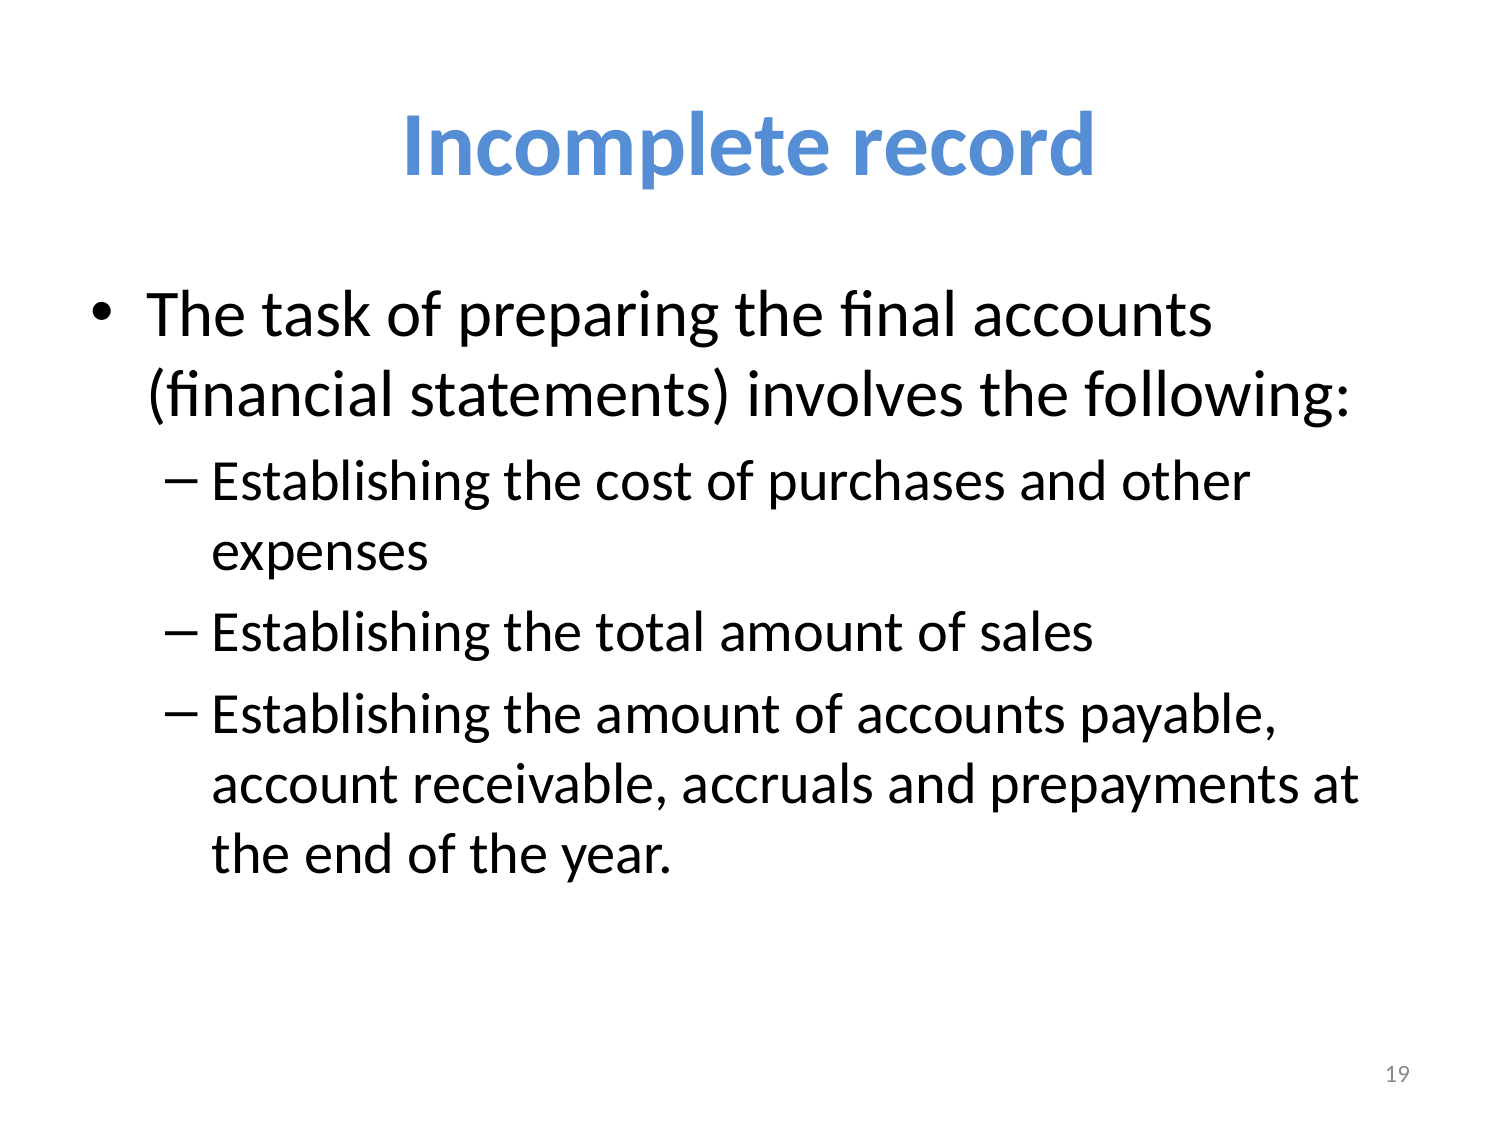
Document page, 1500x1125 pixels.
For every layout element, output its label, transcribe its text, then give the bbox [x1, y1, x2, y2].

list The task of preparing the final accounts (financial statements) involves the following: Establishing the cost of purchases and other expenses Establishing the total amount of sales Establishing the amount of accounts payable, account receivable, accruals and prepayments at the end of the year. [75, 262, 1425, 1005]
slide_number 19 [1074, 1042, 1425, 1103]
title Incomplete record [75, 45, 1425, 233]
